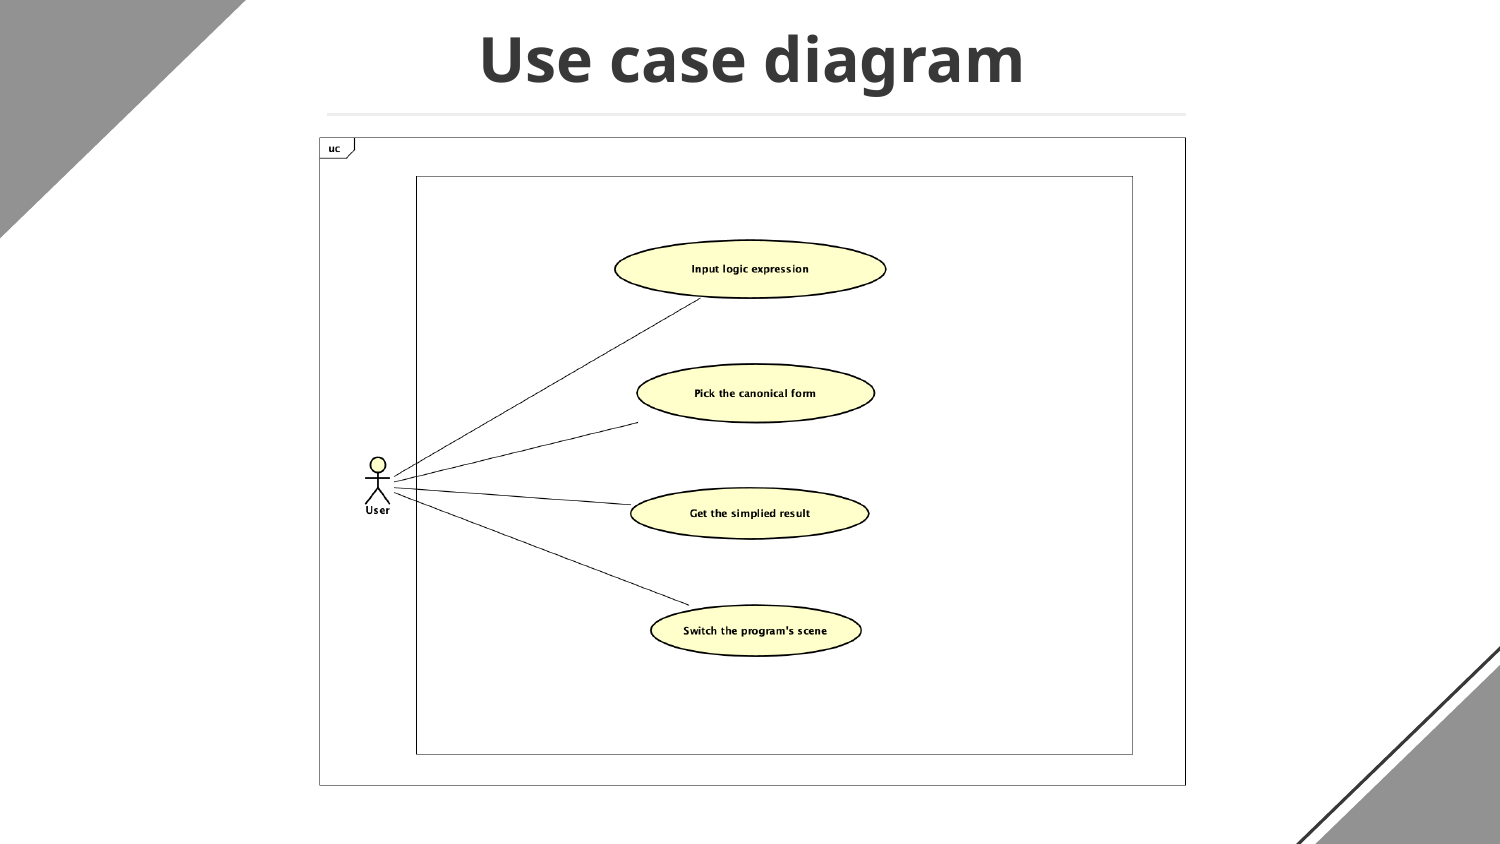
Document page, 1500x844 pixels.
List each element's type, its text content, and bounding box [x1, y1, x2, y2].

picture [311, 129, 1193, 793]
text_box Use case diagram [279, 0, 1225, 115]
